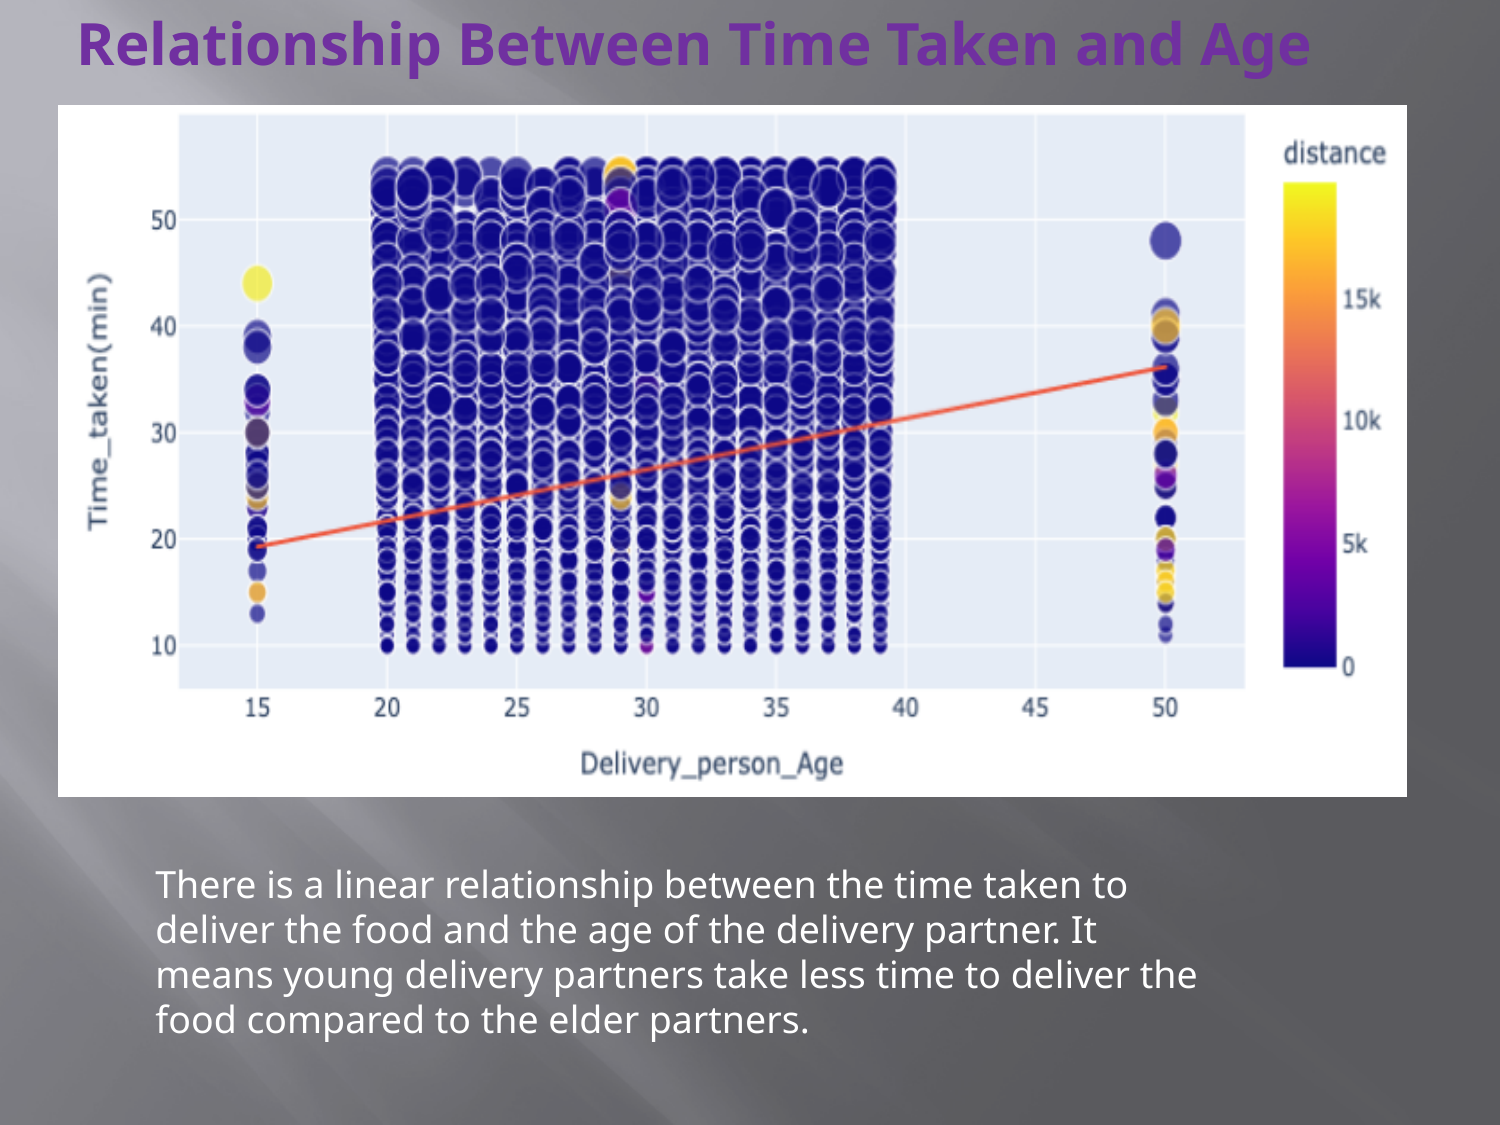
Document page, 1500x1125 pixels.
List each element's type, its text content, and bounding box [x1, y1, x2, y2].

text_box There is a linear relationship between the time taken to deliver the food and the age of the delivery partner. It means young delivery partners take less time to deliver the food compared to the elder partners. [140, 841, 1219, 1125]
picture [58, 105, 1407, 798]
text_box Relationship Between Time Taken and Age [46, 0, 1454, 85]
